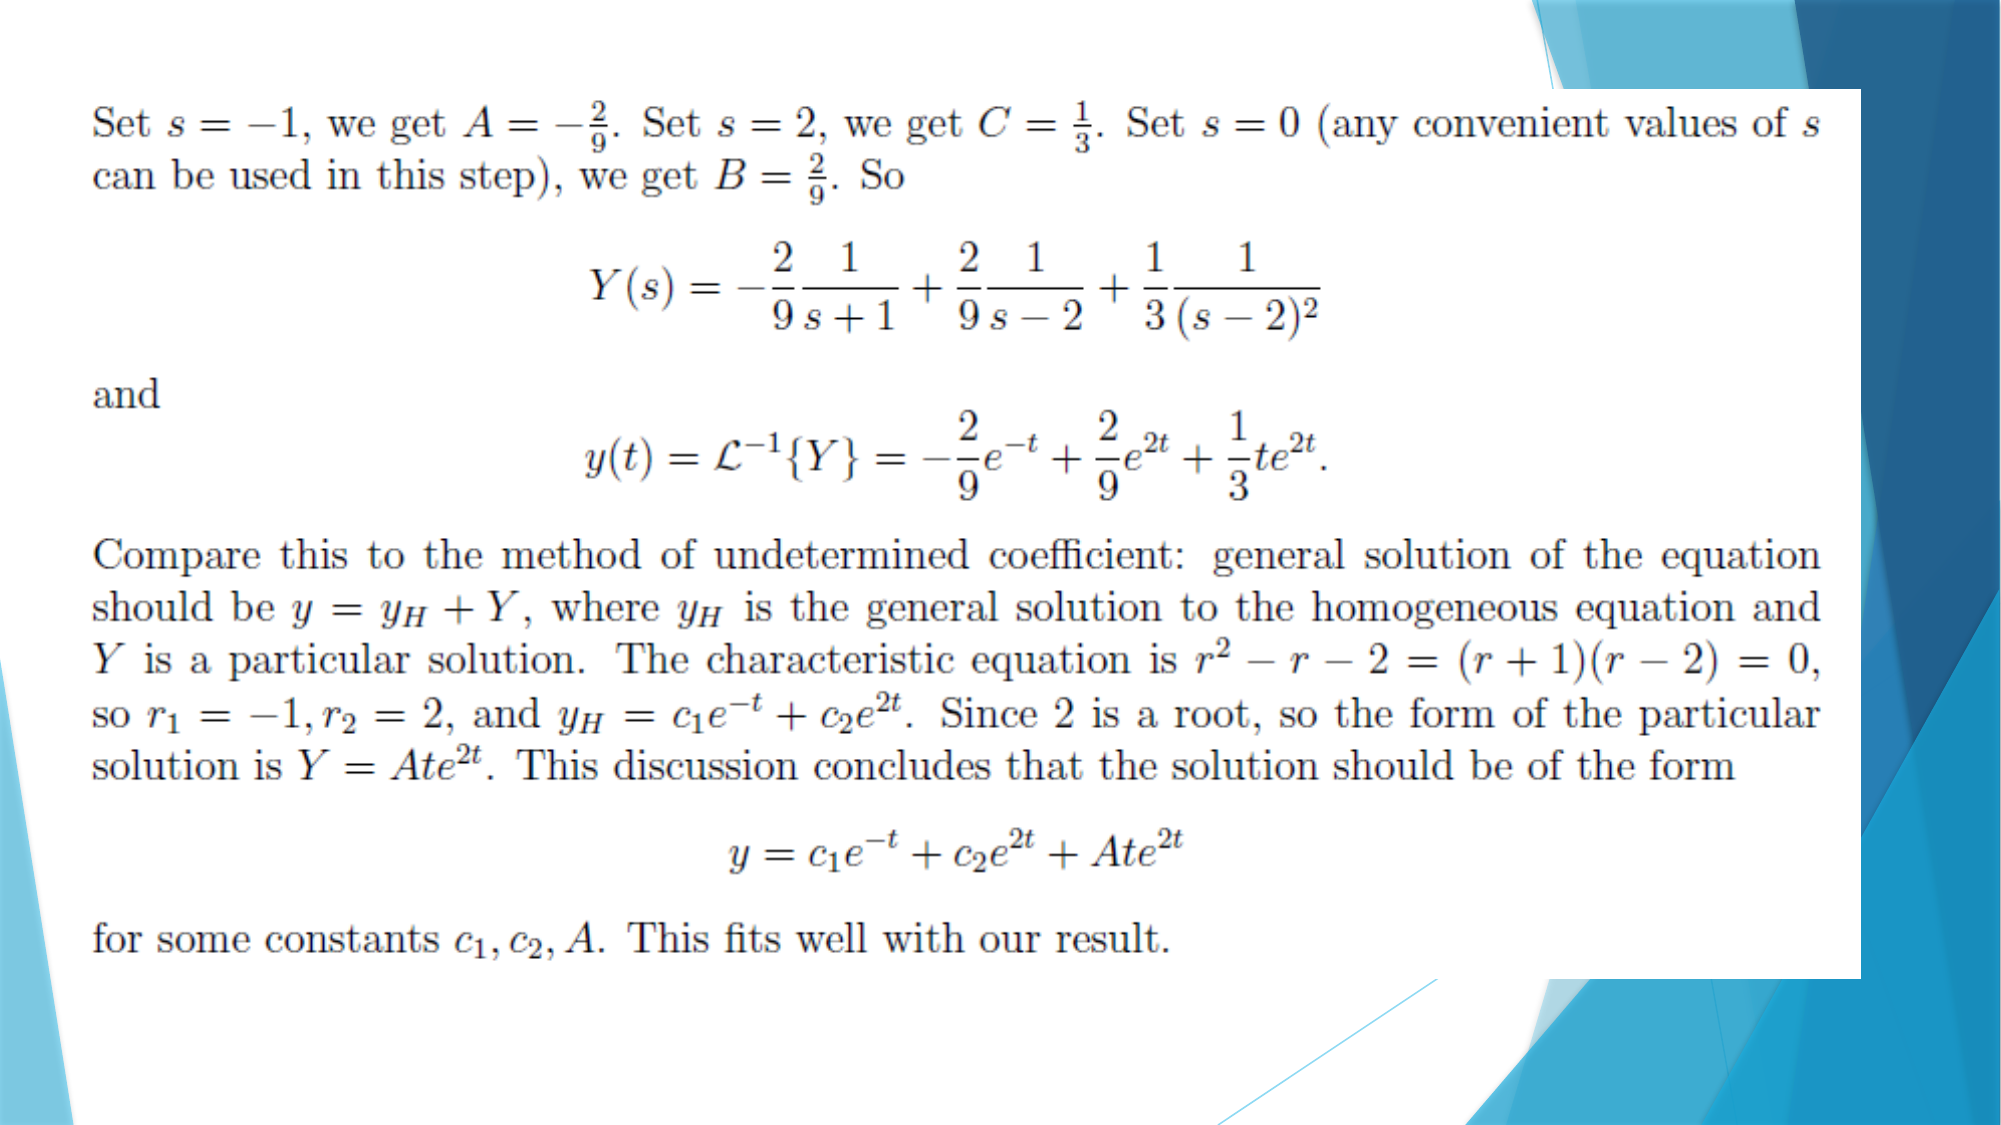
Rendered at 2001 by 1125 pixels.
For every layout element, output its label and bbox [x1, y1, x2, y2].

picture [65, 88, 1861, 979]
